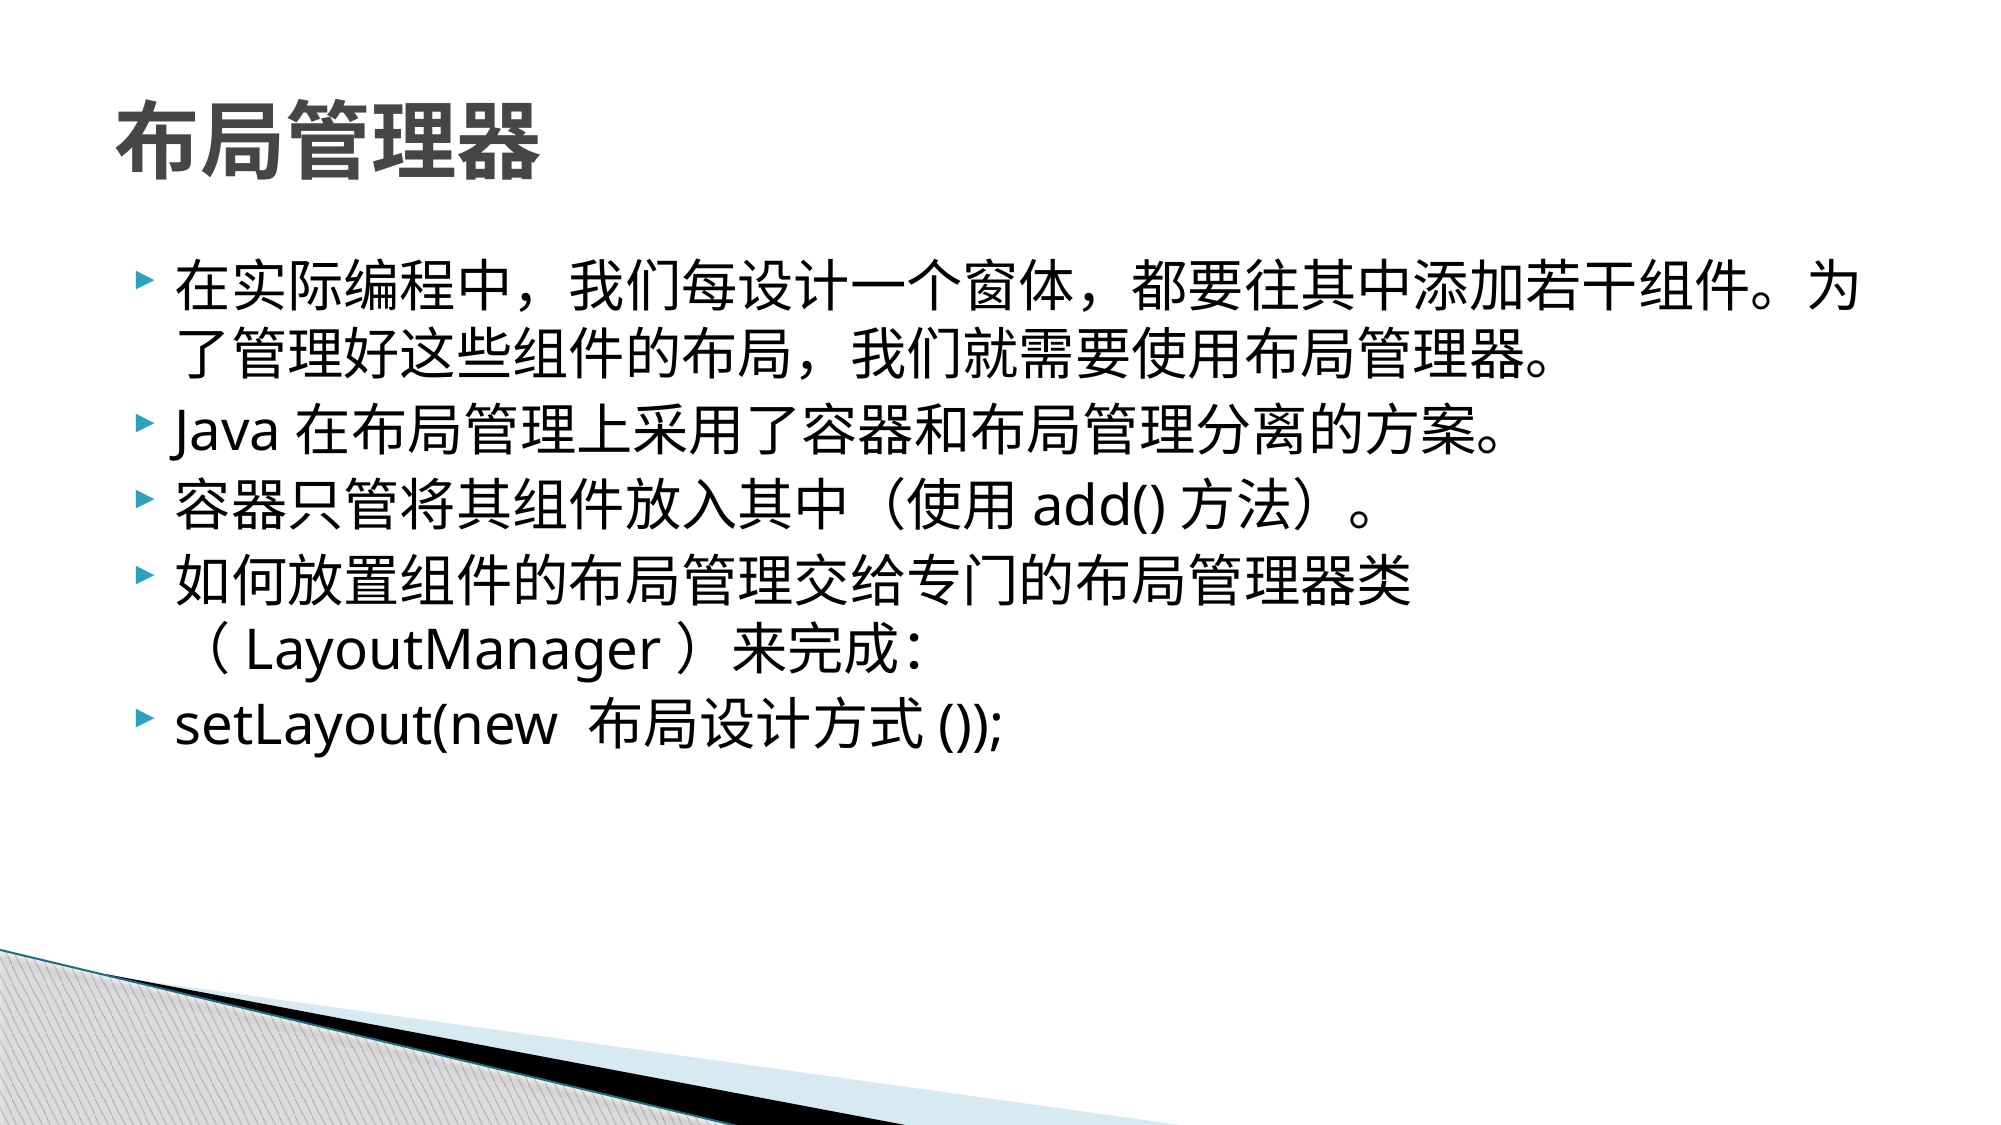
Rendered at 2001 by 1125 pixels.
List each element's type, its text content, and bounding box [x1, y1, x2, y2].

title 布局管理器 [99, 45, 1900, 233]
list 在实际编程中，我们每设计一个窗体，都要往其中添加若干组件。为了管理好这些组件的布局，我们就需要使用布局管理器。 Java在布局管理上采用了容器和布局管理分离的方案。 容器只管将其组件放入其中（使用add()方法）。 如何放置组件的布局管理交给专门的布局管理器类（LayoutManager）来完成： setLayout(new 布局设计方式()); [99, 243, 1900, 986]
